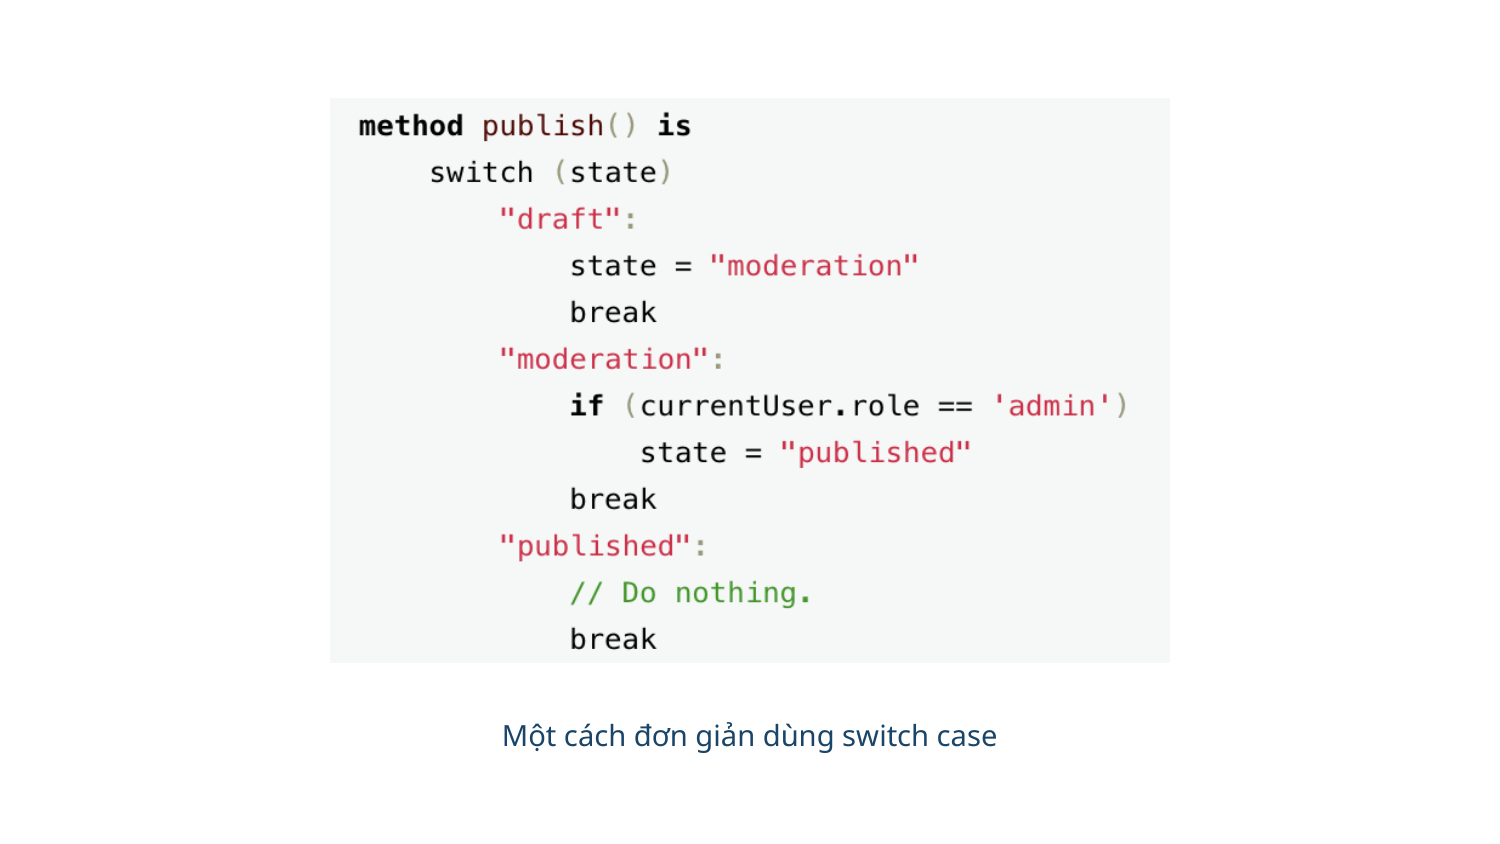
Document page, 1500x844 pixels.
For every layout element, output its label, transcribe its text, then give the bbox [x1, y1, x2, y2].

text_box Một cách đơn giản dùng switch case [404, 702, 1096, 768]
text_box 02. Problem [119, 73, 692, 192]
picture [329, 98, 1171, 663]
